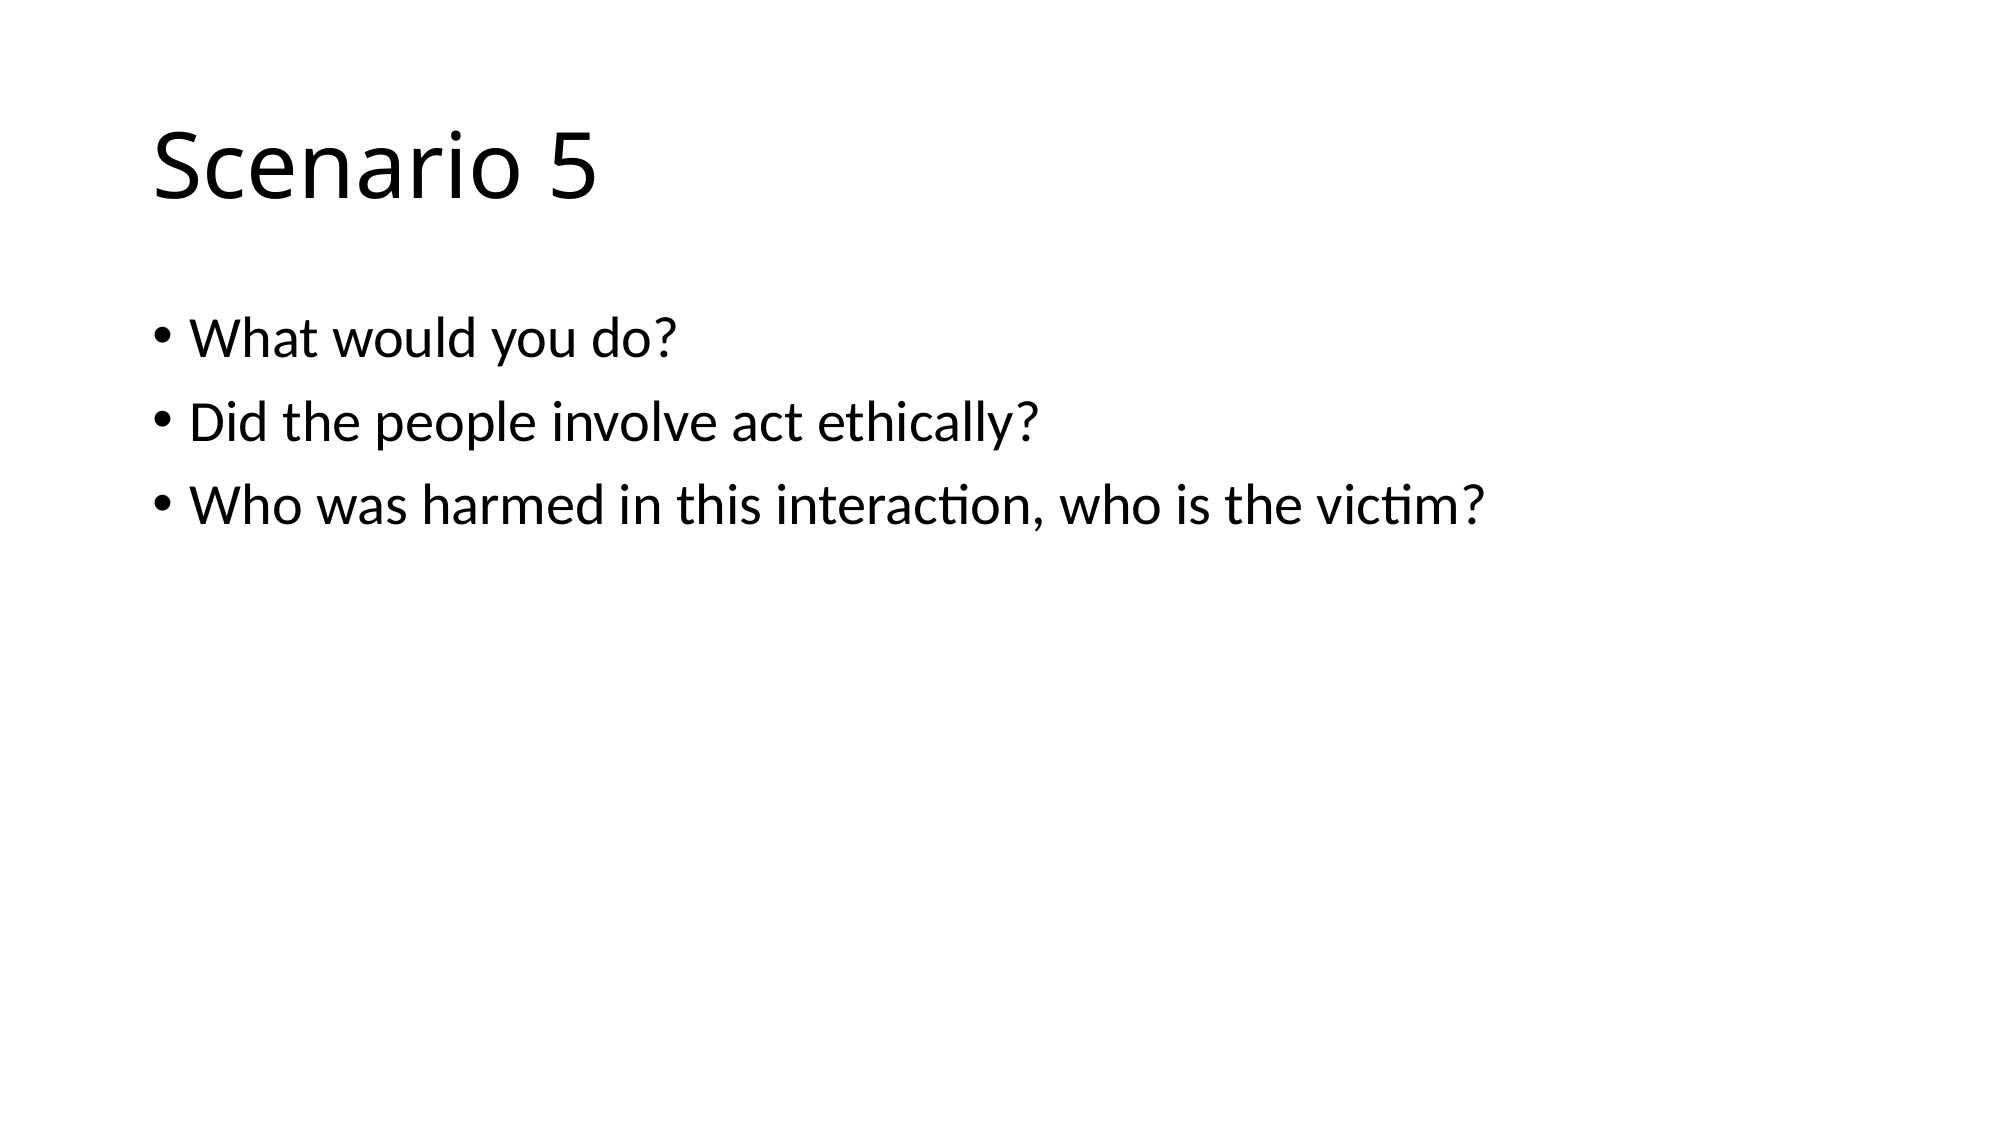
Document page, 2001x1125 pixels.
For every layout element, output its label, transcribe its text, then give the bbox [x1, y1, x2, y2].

title Scenario 5 [137, 59, 1863, 278]
list What would you do? Did the people involve act ethically? Who was harmed in this interaction, who is the victim? [137, 299, 1863, 1014]
